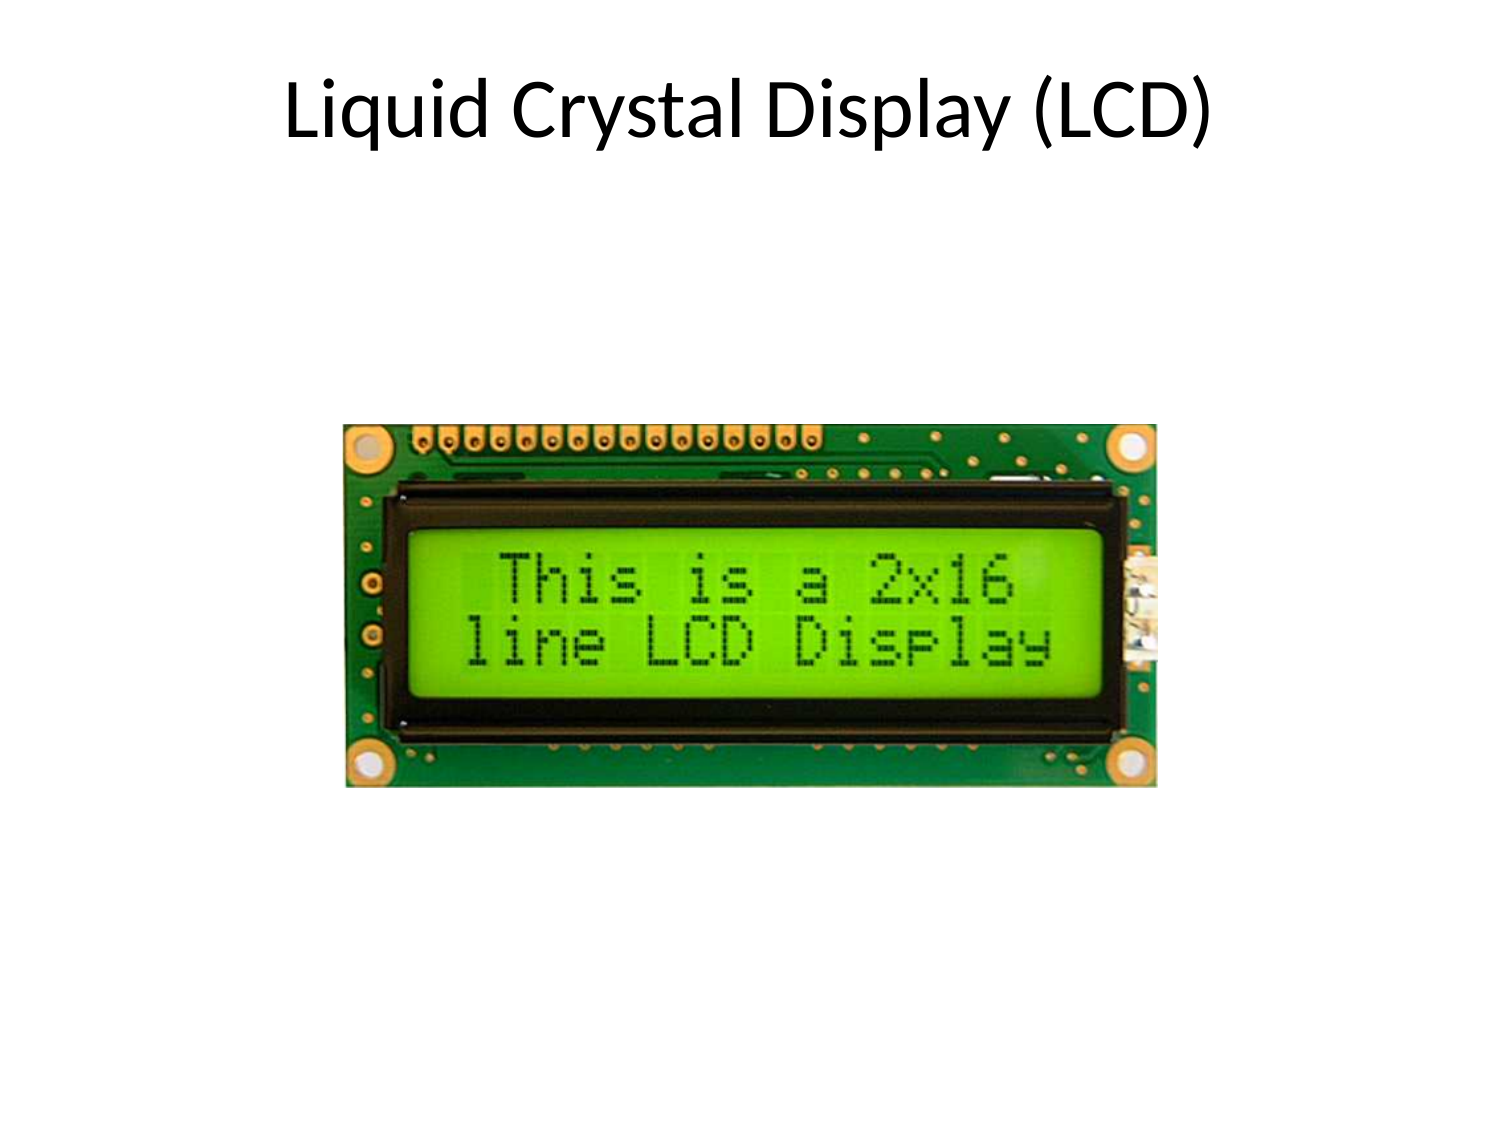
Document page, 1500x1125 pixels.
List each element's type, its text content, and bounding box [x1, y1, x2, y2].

picture [342, 424, 1158, 788]
title Liquid Crystal Display (LCD) [75, 45, 1425, 163]
